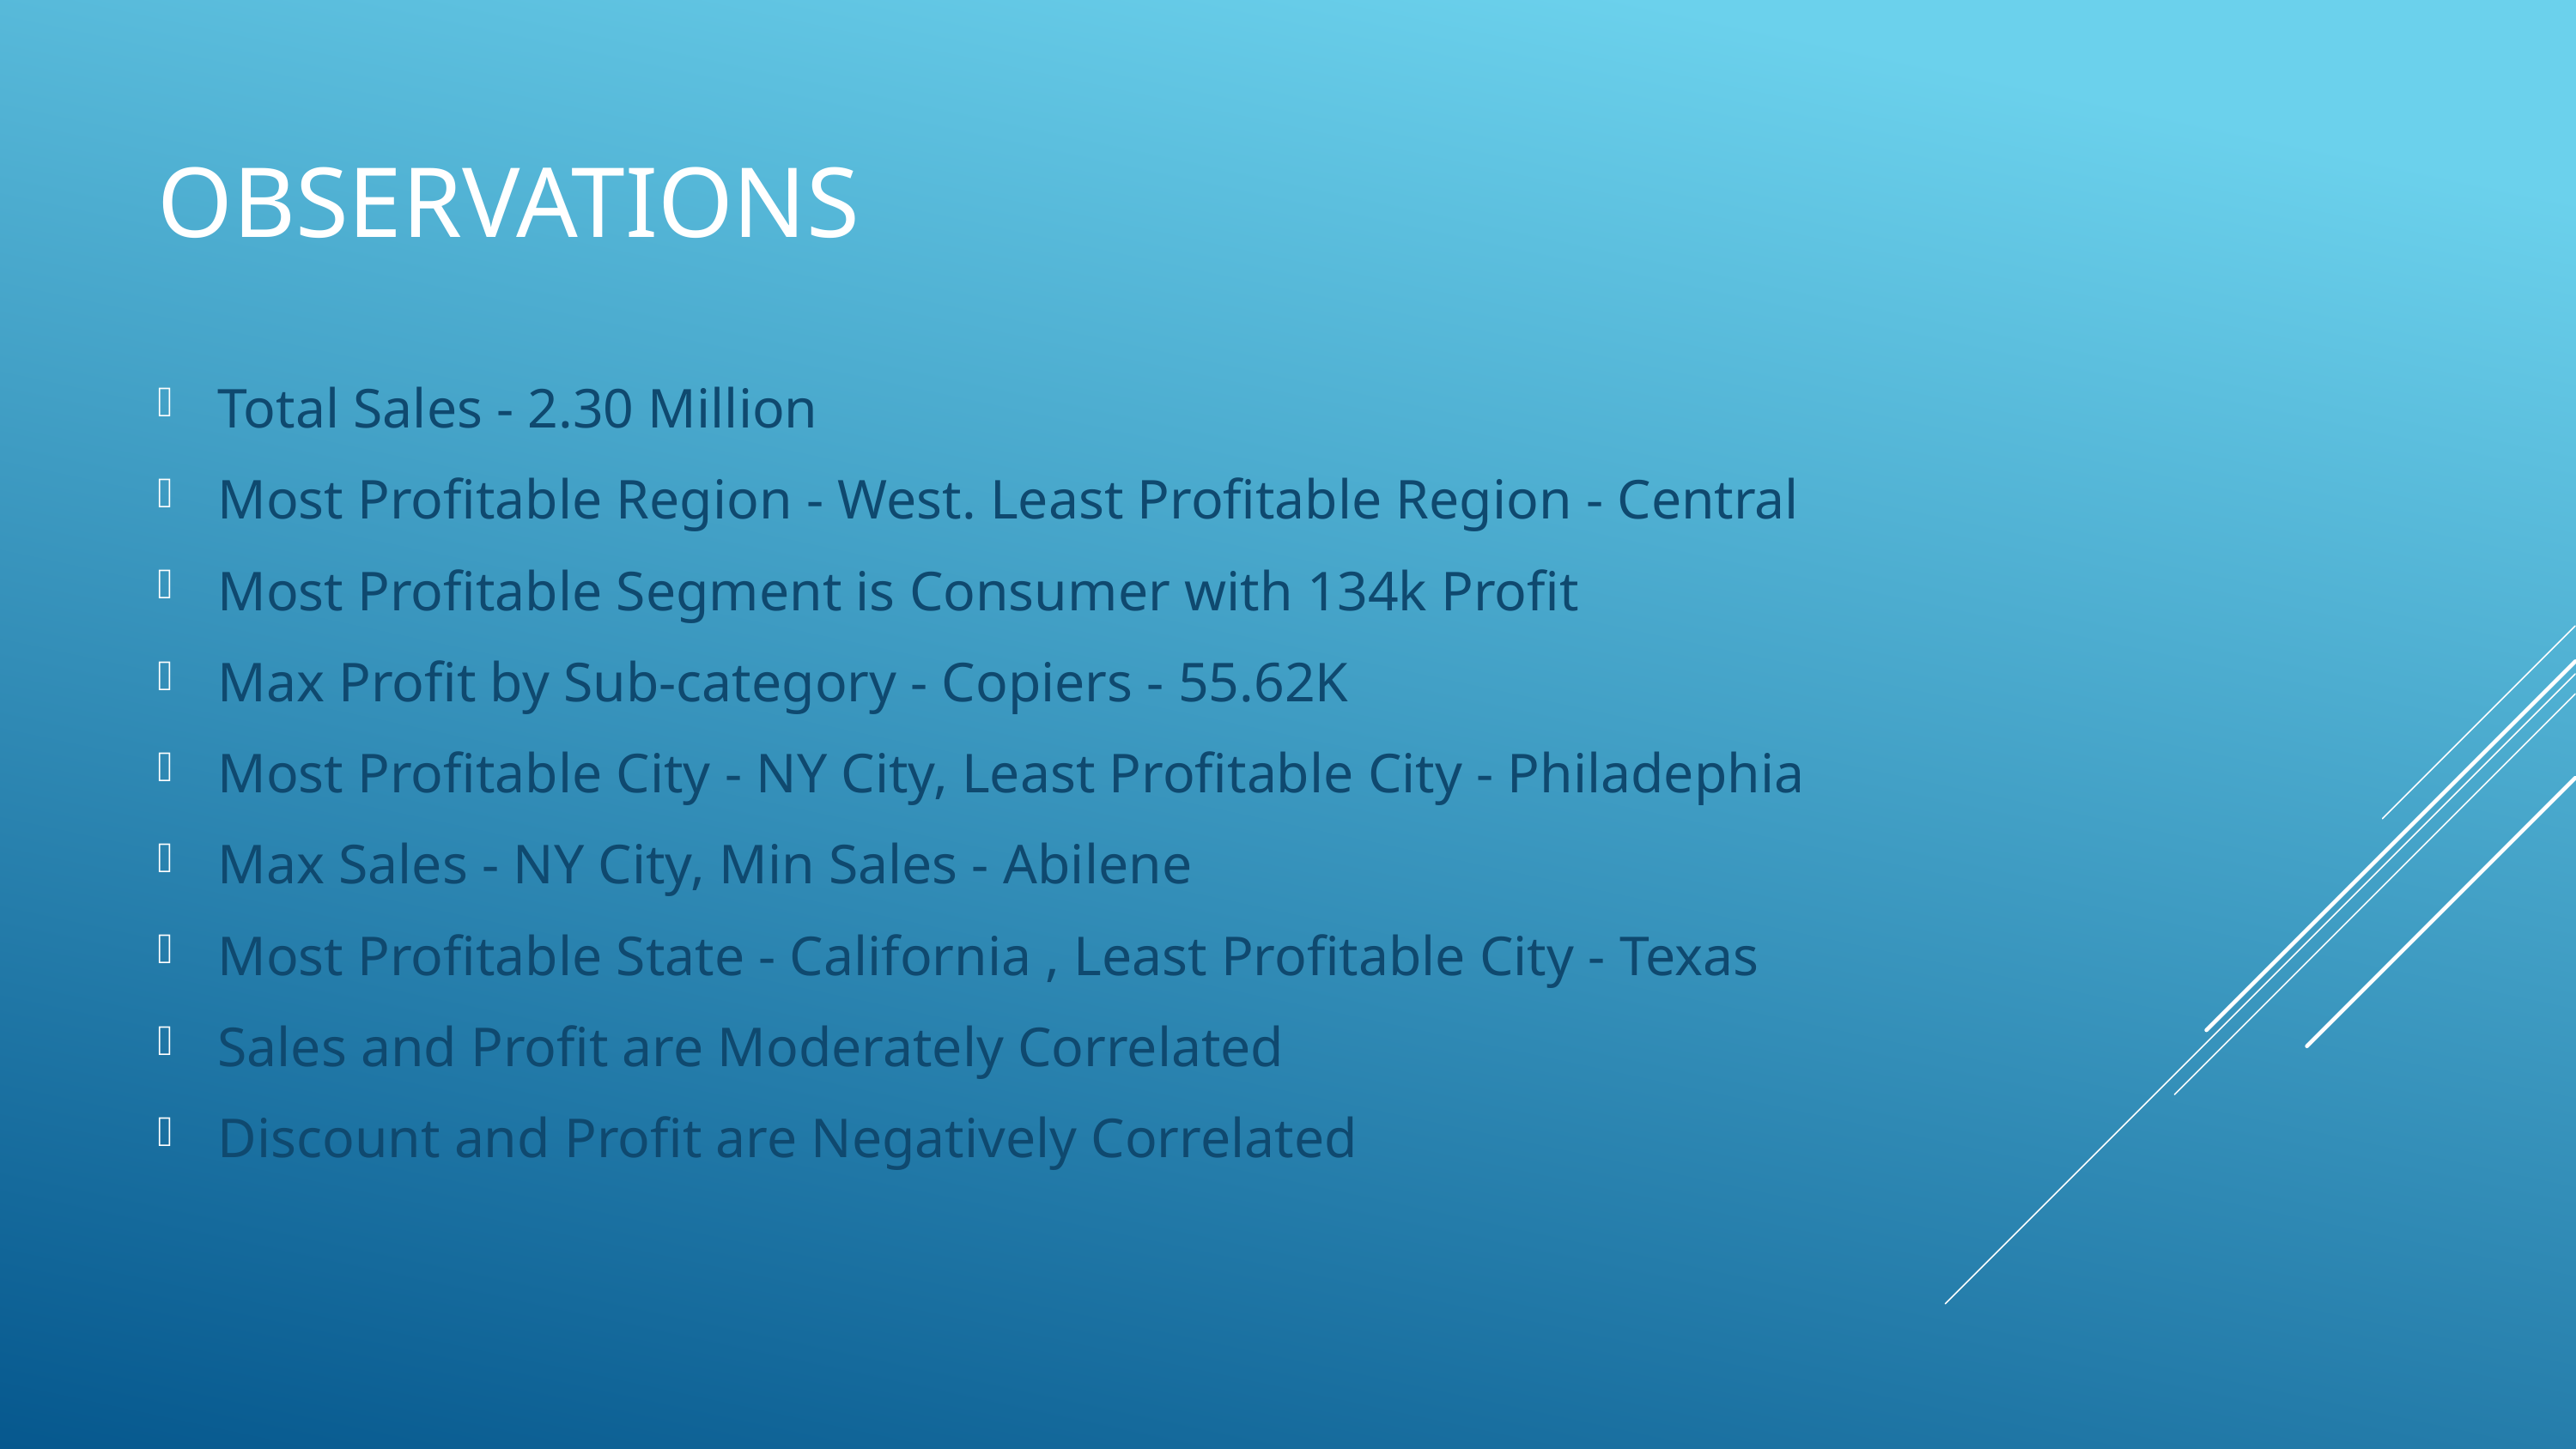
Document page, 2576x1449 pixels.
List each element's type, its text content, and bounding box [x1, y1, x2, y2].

title OBSERVATIONS [144, 39, 1948, 358]
list Total Sales - 2.30 Million Most Profitable Region - West. Least Profitable Region - Central Most Profitable Segment is Consumer with 134k Profit Max Profit by Sub-category - Copiers - 55.62K Most Profitable City - NY City, Least Profitable City - Philadephia Max Sales - NY City, Min Sales - Abilene Most Profitable State - California , Least Profitable City - Texas Sales and Profit are Moderately Correlated Discount and Profit are Negatively Correlated [144, 383, 1948, 1342]
